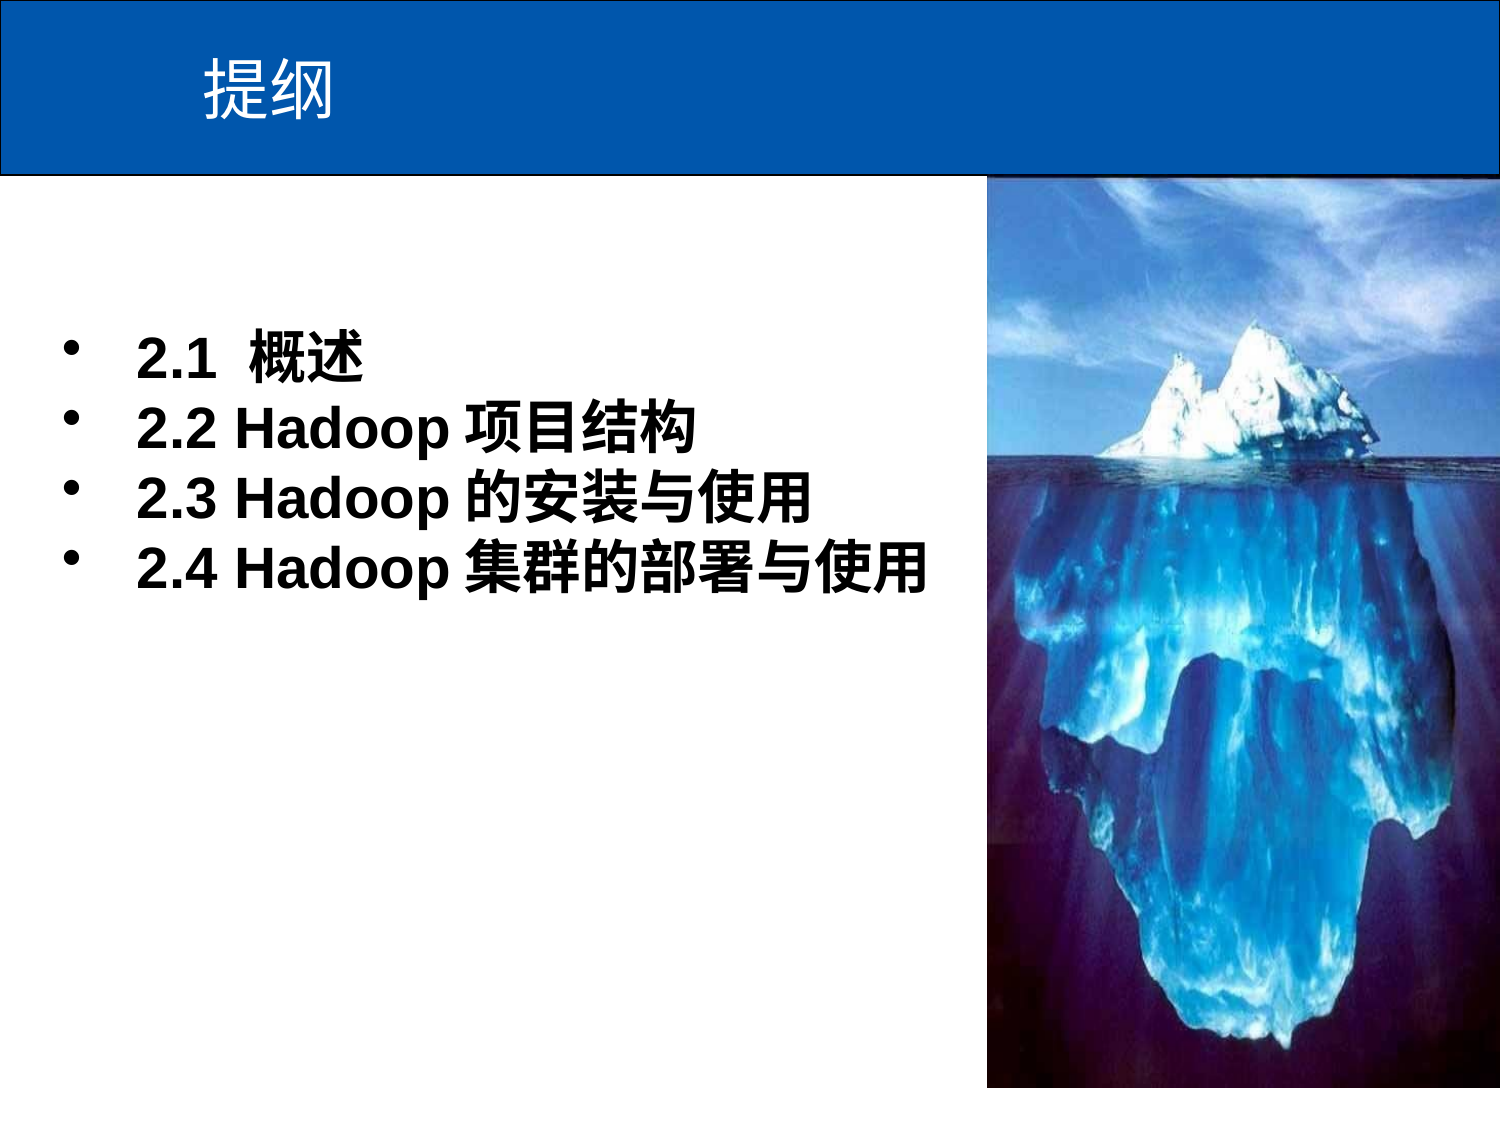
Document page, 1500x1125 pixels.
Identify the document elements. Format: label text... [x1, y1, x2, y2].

text_box 2.1 概述 2.2 Hadoop项目结构 2.3 Hadoop的安装与使用 2.4 Hadoop集群的部署与使用 [47, 312, 948, 1027]
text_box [987, 174, 1500, 1088]
title 提纲 [187, 12, 1500, 163]
